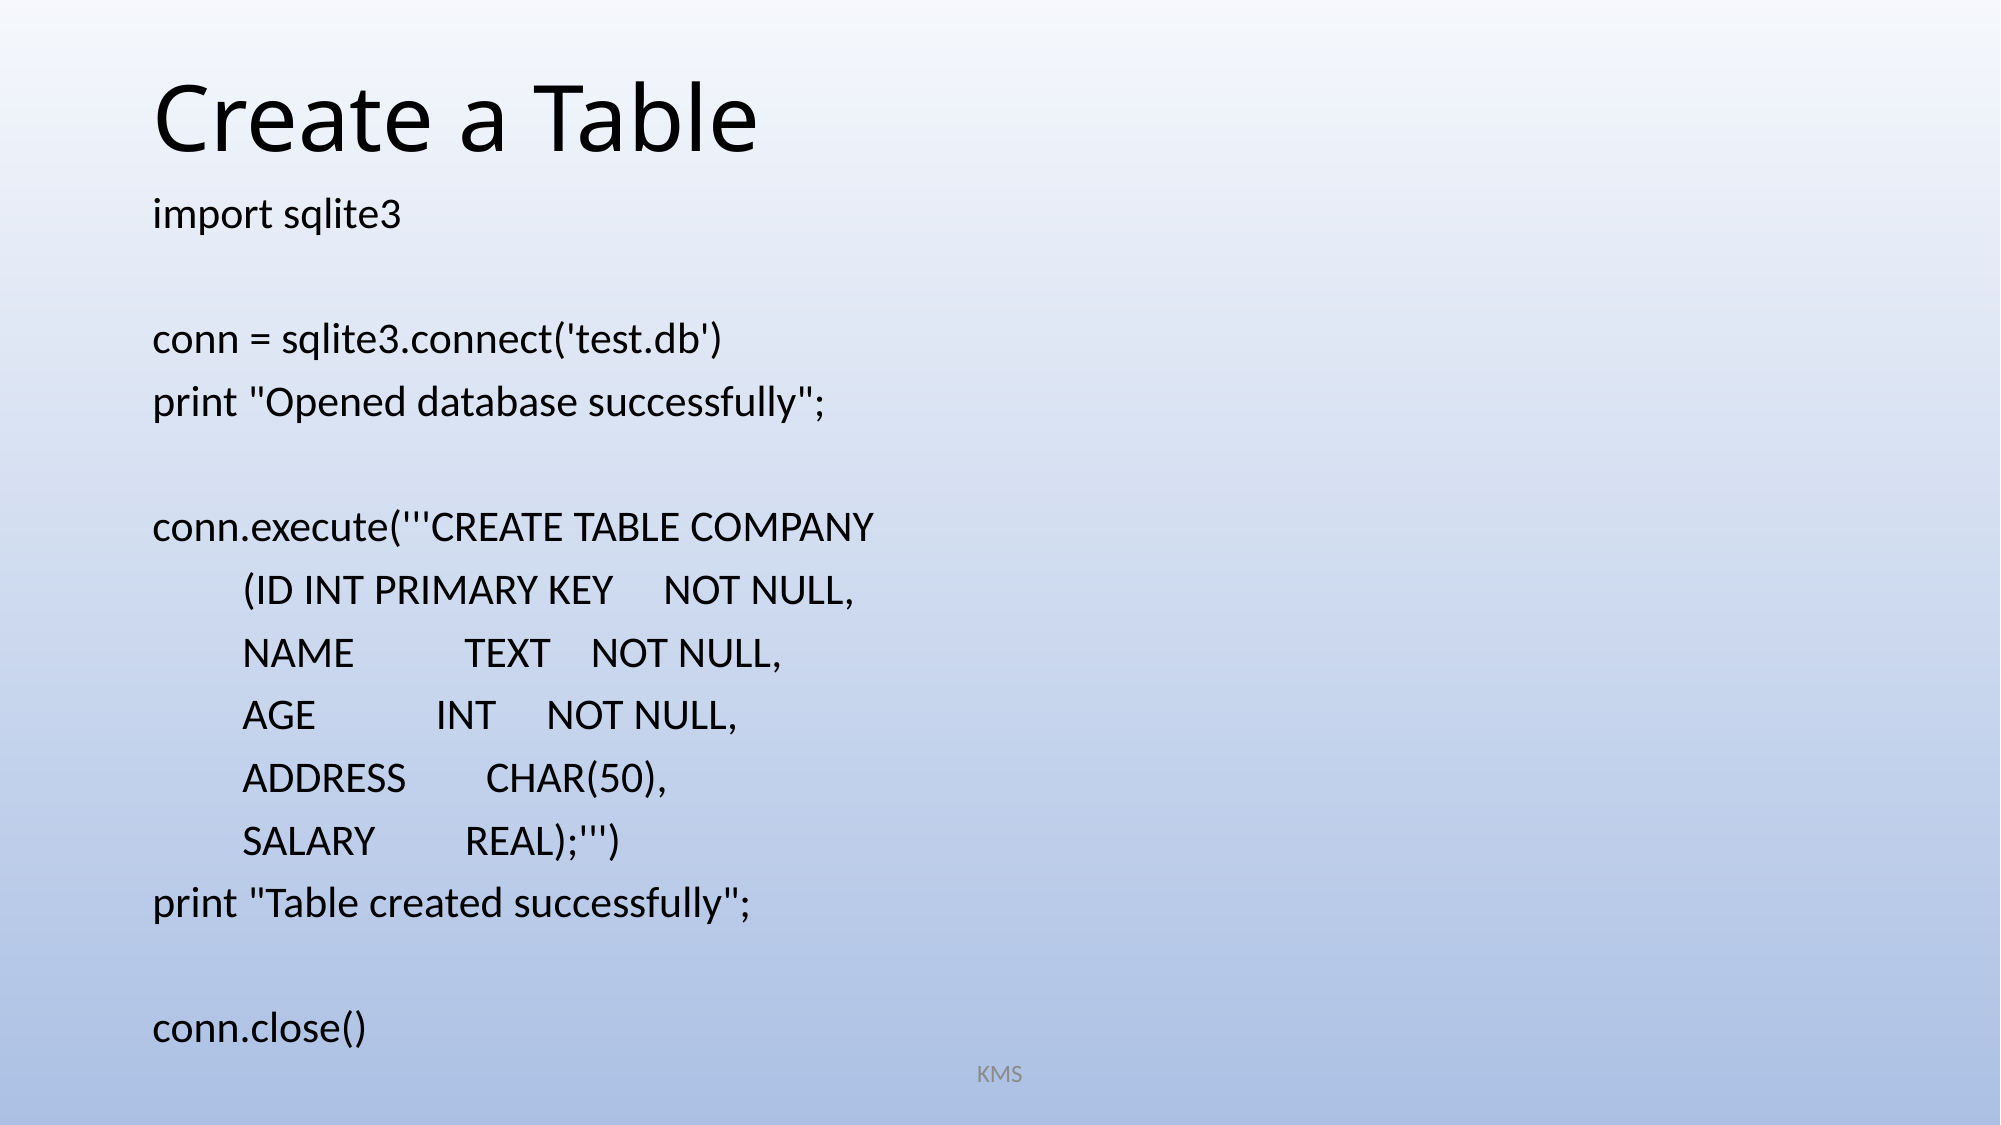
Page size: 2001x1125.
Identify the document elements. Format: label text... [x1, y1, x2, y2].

title Create a Table [137, 59, 1863, 183]
footer KMS [662, 1042, 1338, 1103]
list import sqlite3 conn = sqlite3.connect('test.db') print "Opened database successfully"; conn.execute('''CREATE TABLE COMPANY (ID INT PRIMARY KEY NOT NULL, NAME TEXT NOT NULL, AGE INT NOT NULL, ADDRESS CHAR(50), SALARY REAL);''') print "Table created successfully"; conn.close() [137, 183, 1863, 1066]
